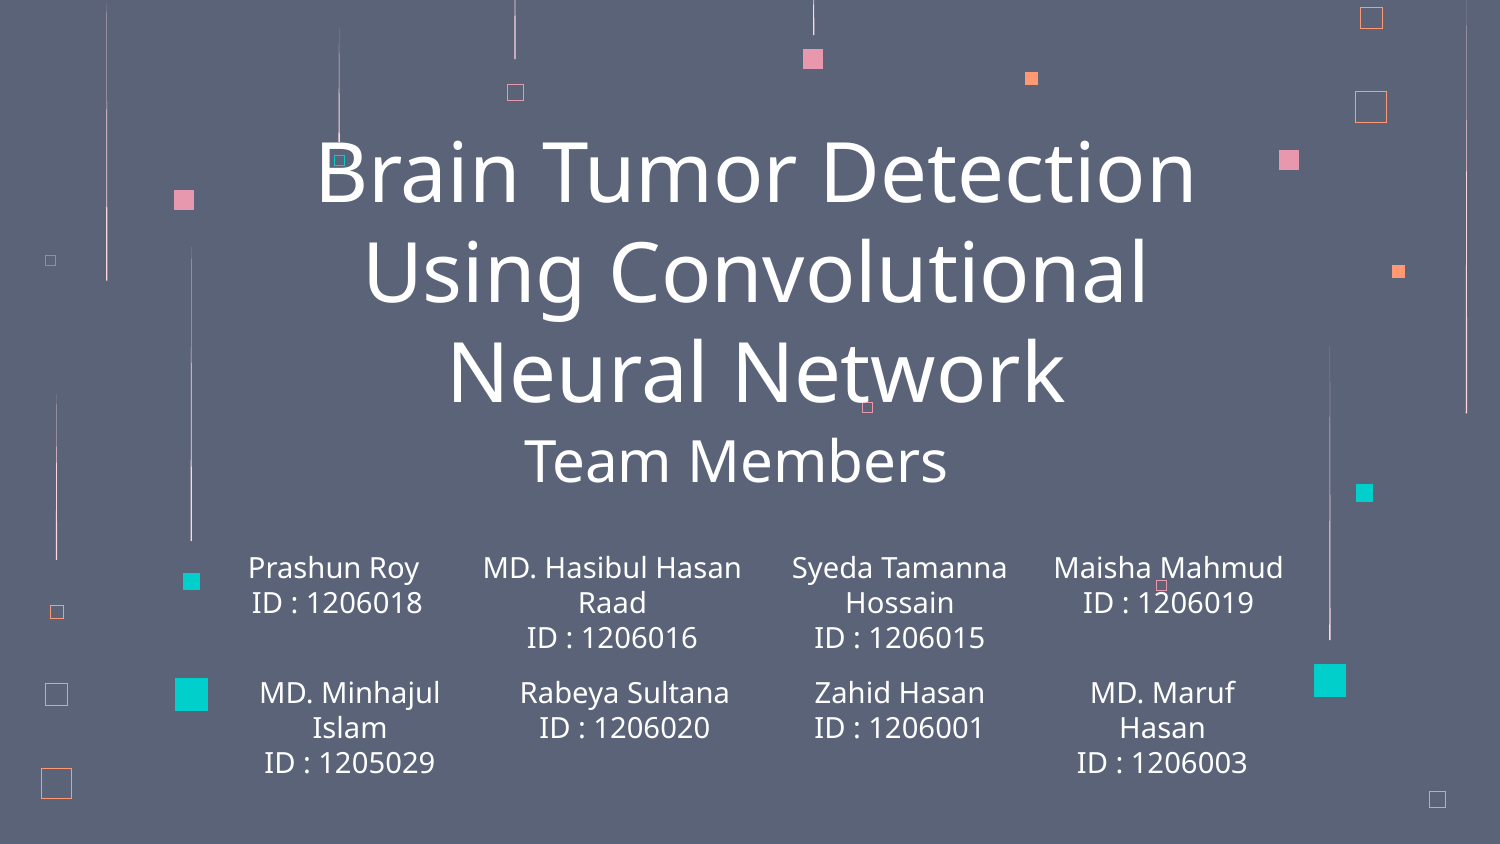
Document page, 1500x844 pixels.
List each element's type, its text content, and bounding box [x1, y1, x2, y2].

title Brain Tumor Detection Using Convolutional Neural Network [262, 96, 1251, 435]
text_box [1313, 345, 1347, 698]
text_box Syeda Tamanna Hossain ID : 1206015 [749, 534, 1037, 622]
text_box Zahid Hasan ID : 1206001 [774, 659, 1025, 747]
text_box Maisha Mahmud ID : 1206019 [1037, 534, 1300, 622]
text_box MD. Hasibul Hasan Raad ID : 1206016 [450, 534, 749, 622]
text_box MD. Minhajul Islam ID : 1205029 [225, 659, 475, 747]
text_box [1024, 71, 1039, 86]
text_box Rabeya Sultana ID : 1206020 [500, 659, 750, 747]
text_box Prashun Roy ID : 1206018 [212, 534, 450, 622]
subtitle Team Members [487, 435, 1000, 472]
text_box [174, 246, 208, 712]
text_box MD. Maruf Hasan ID : 1206003 [1037, 659, 1288, 747]
